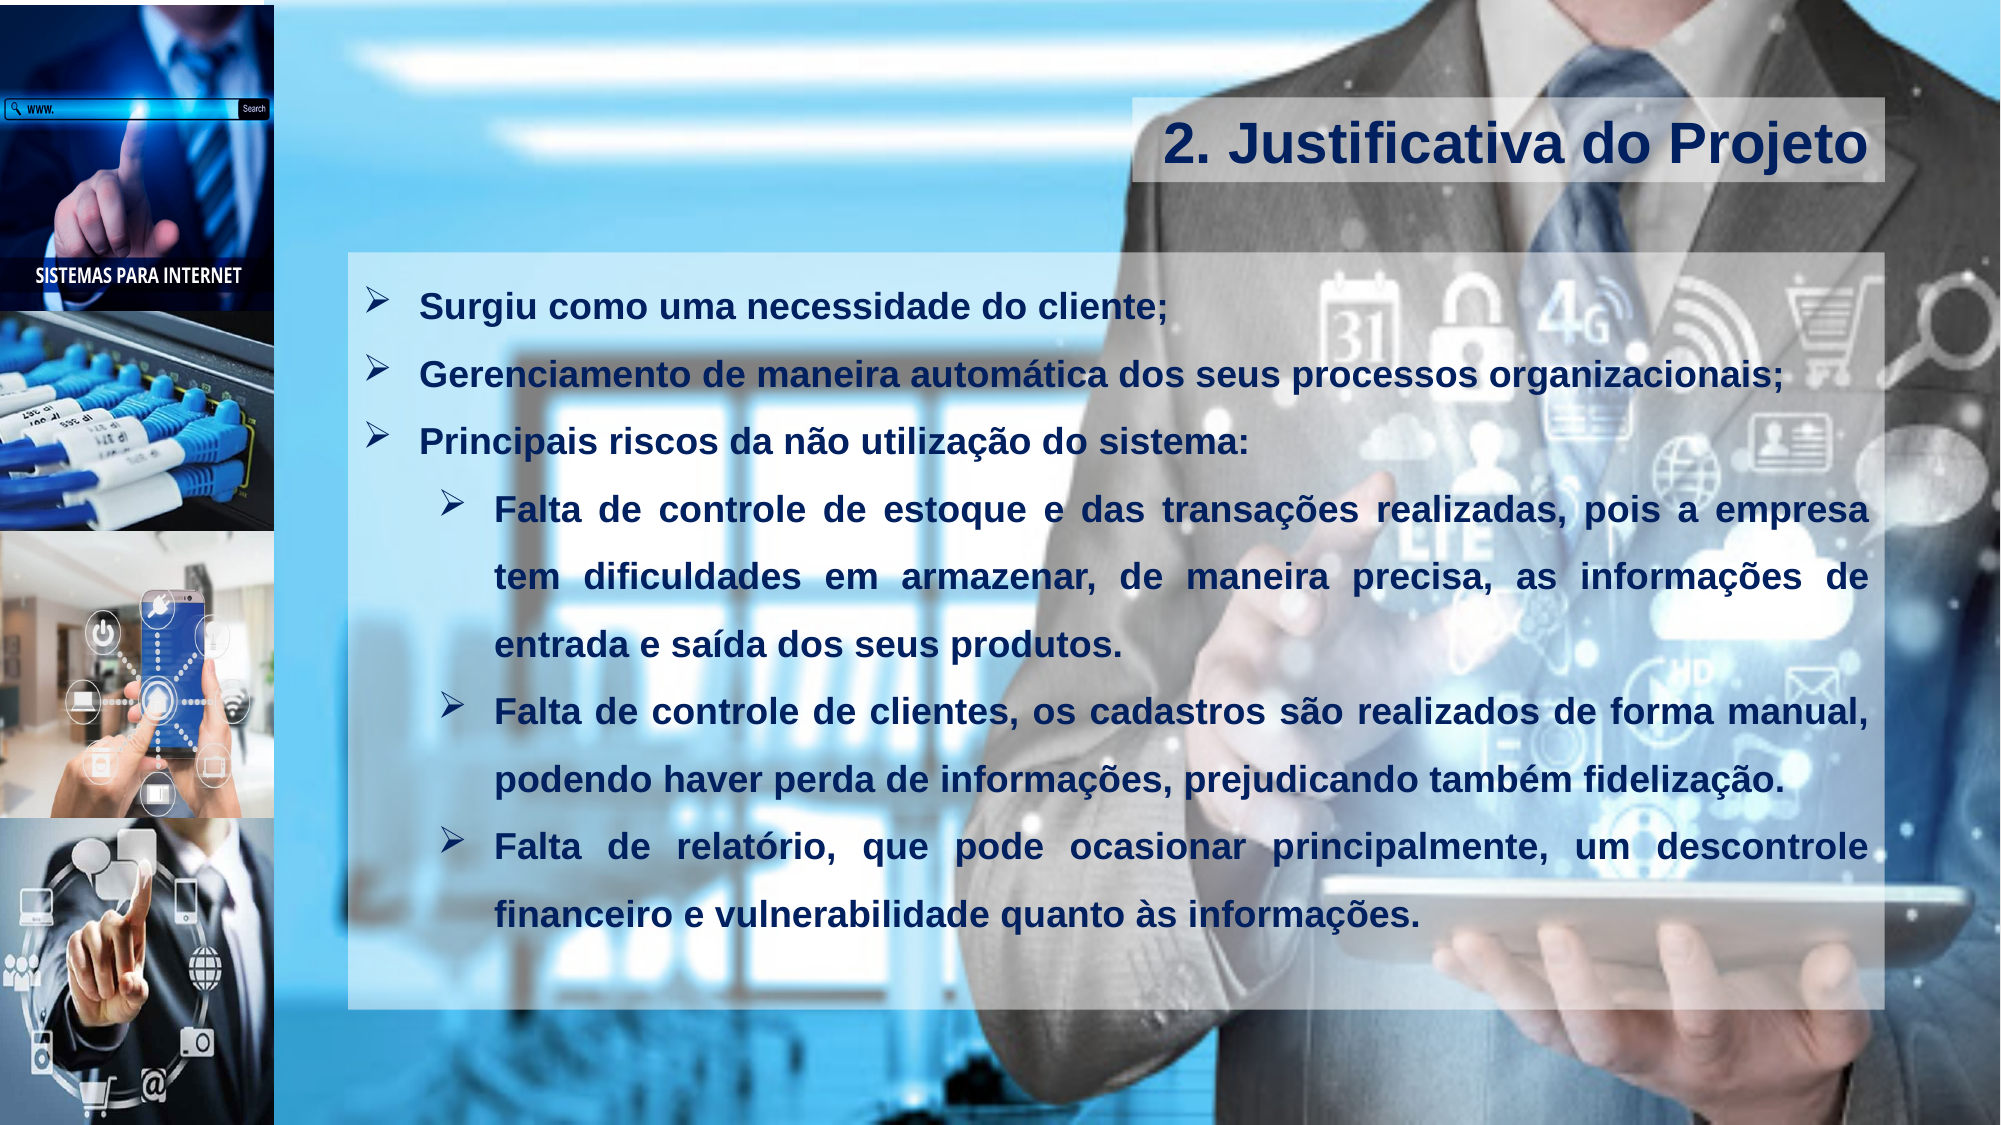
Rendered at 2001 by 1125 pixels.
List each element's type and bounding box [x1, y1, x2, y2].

picture [264, 0, 2000, 1125]
text_box [0, 4, 275, 1125]
